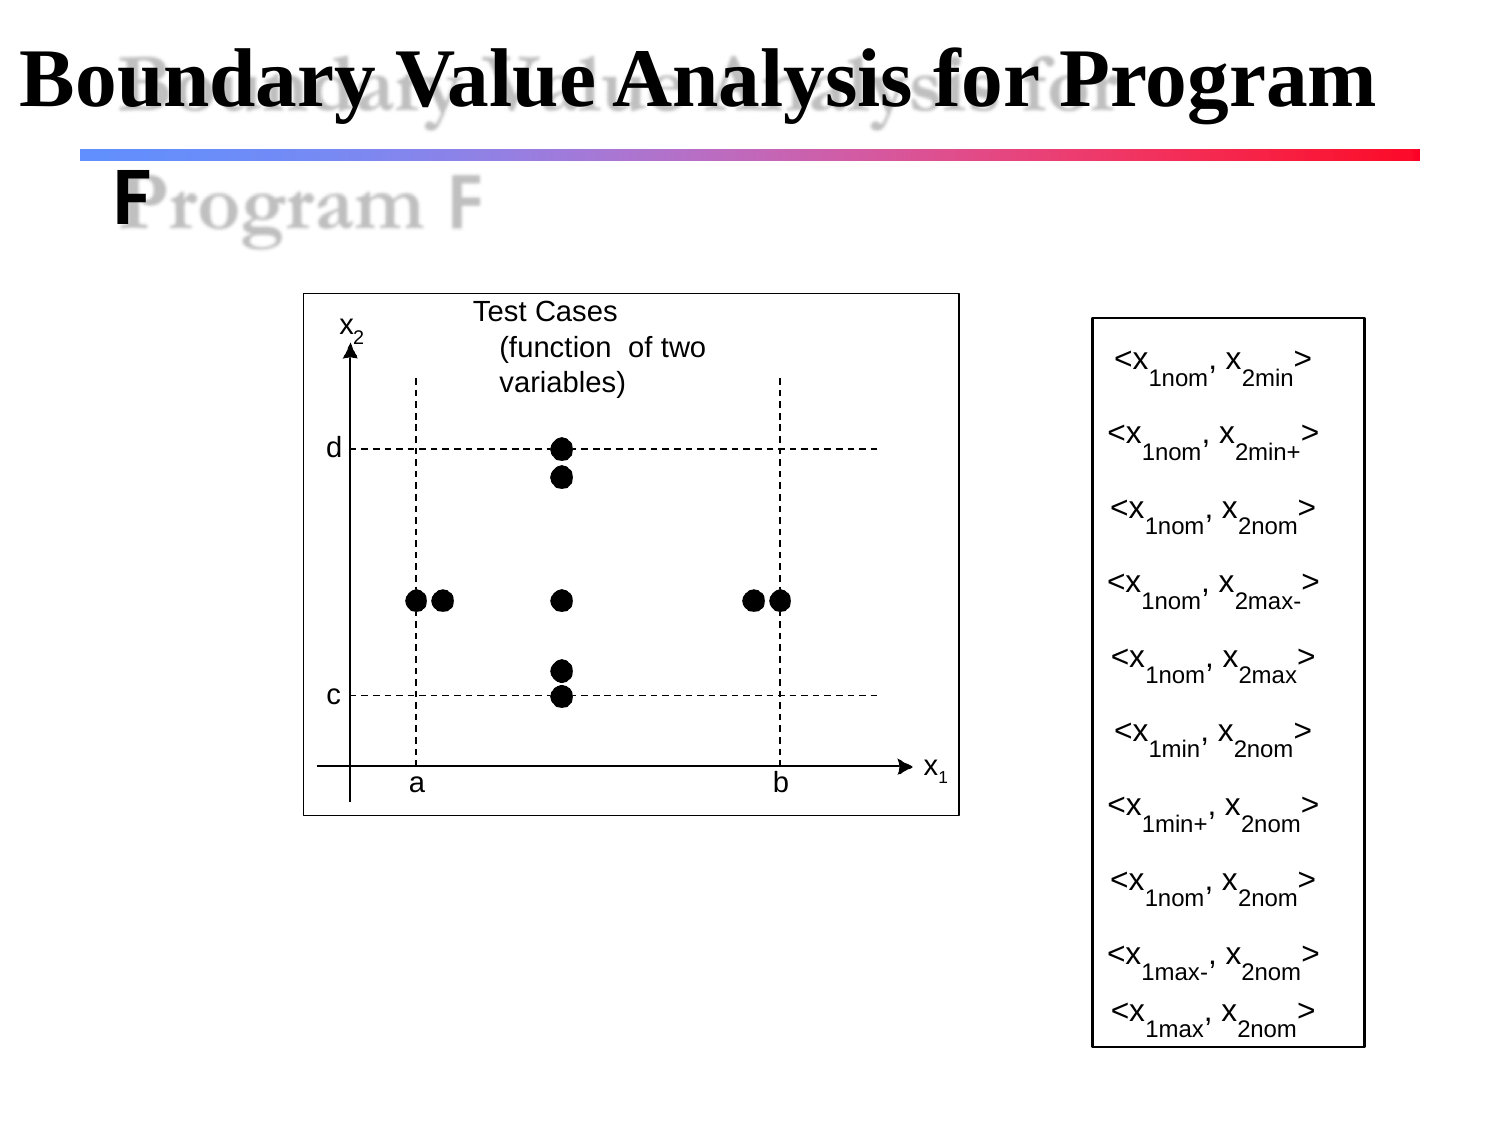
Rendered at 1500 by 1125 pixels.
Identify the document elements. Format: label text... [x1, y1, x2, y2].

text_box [303, 293, 960, 816]
text_box <x1nom, x2min> <x1nom, x2min+> <x1nom, x2nom> <x1nom, x2max-> <x1nom, x2max> <x1min, x2nom> <x1min+, x2nom> <x1nom, x2nom> <x1max-, x2nom> <x1max, x2nom> [1092, 318, 1365, 1048]
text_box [404, 437, 792, 708]
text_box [61, 52, 1123, 265]
title Boundary Value Analysis for Program [17, 21, 1500, 212]
